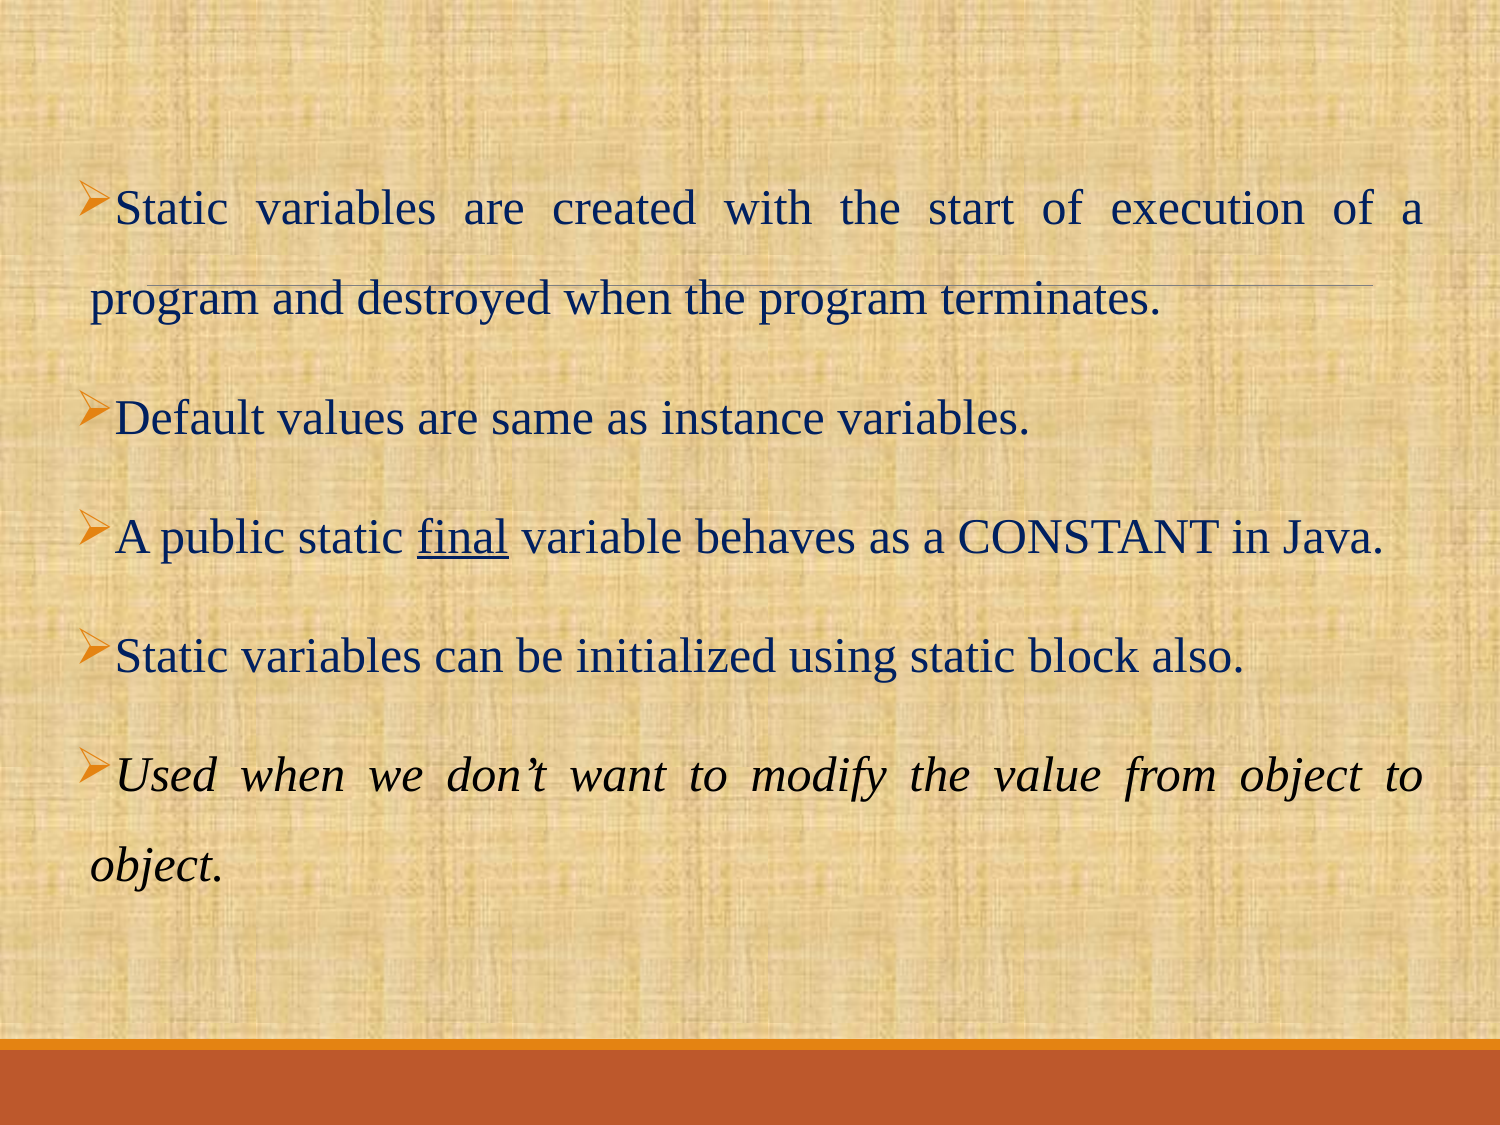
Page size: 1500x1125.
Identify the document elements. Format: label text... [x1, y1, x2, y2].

list Static variables are created with the start of execution of a program and destroyed when the program terminates. Default values are same as instance variables. A public static final variable behaves as a CONSTANT in Java. Static variables can be initialized using static block also. Used when we don’t want to modify the value from object to object. [75, 137, 1425, 1005]
picture [0, 0, 1500, 1039]
